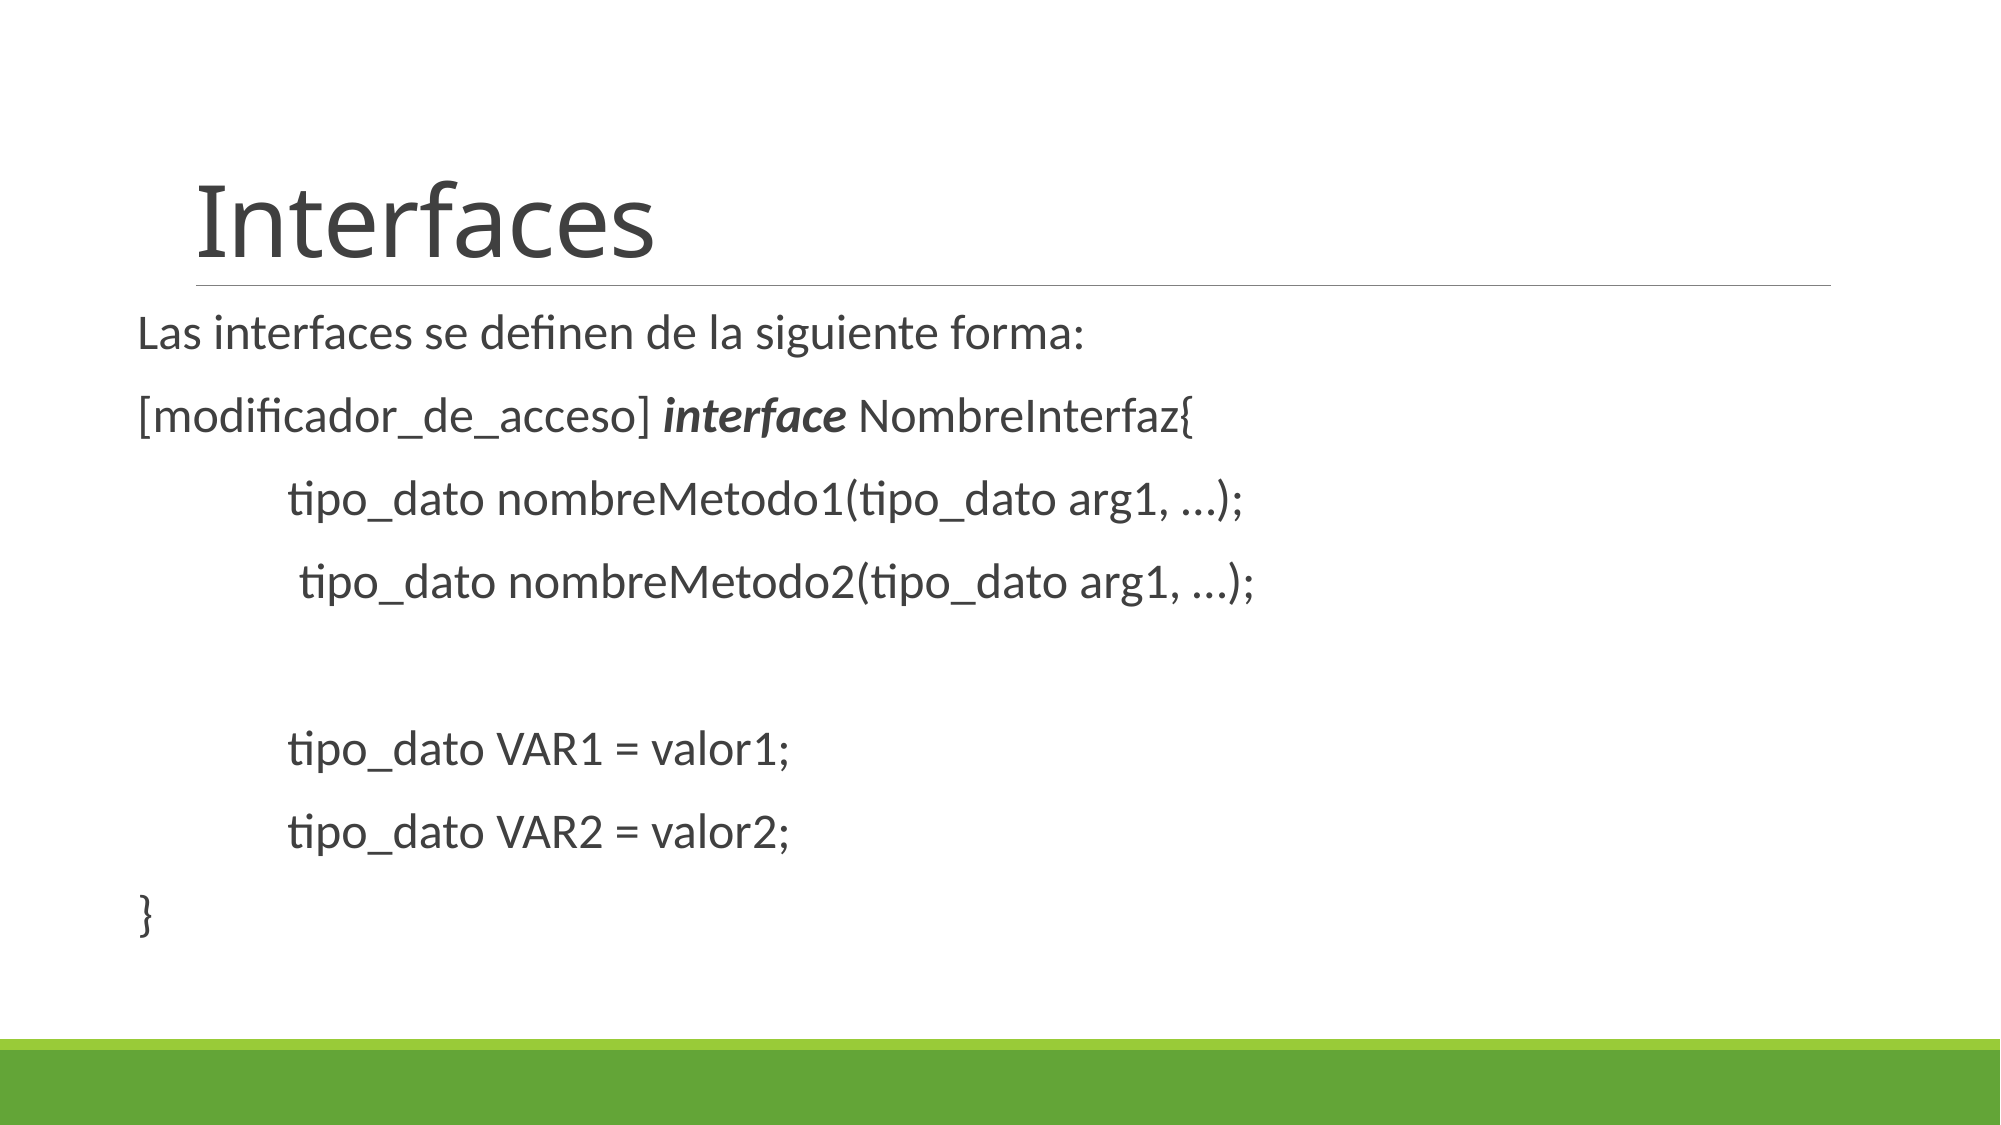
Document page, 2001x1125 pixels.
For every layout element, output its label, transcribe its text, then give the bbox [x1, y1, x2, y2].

title Interfaces [180, 47, 1830, 235]
list Las interfaces se definen de la siguiente forma: [modificador_de_acceso] interface NombreInterfaz{ tipo_dato nombreMetodo1(tipo_dato arg1, …); tipo_dato nombreMetodo2(tipo_dato arg1, …); tipo_dato VAR1 = valor1; tipo_dato VAR2 = valor2; } [137, 235, 1863, 1014]
